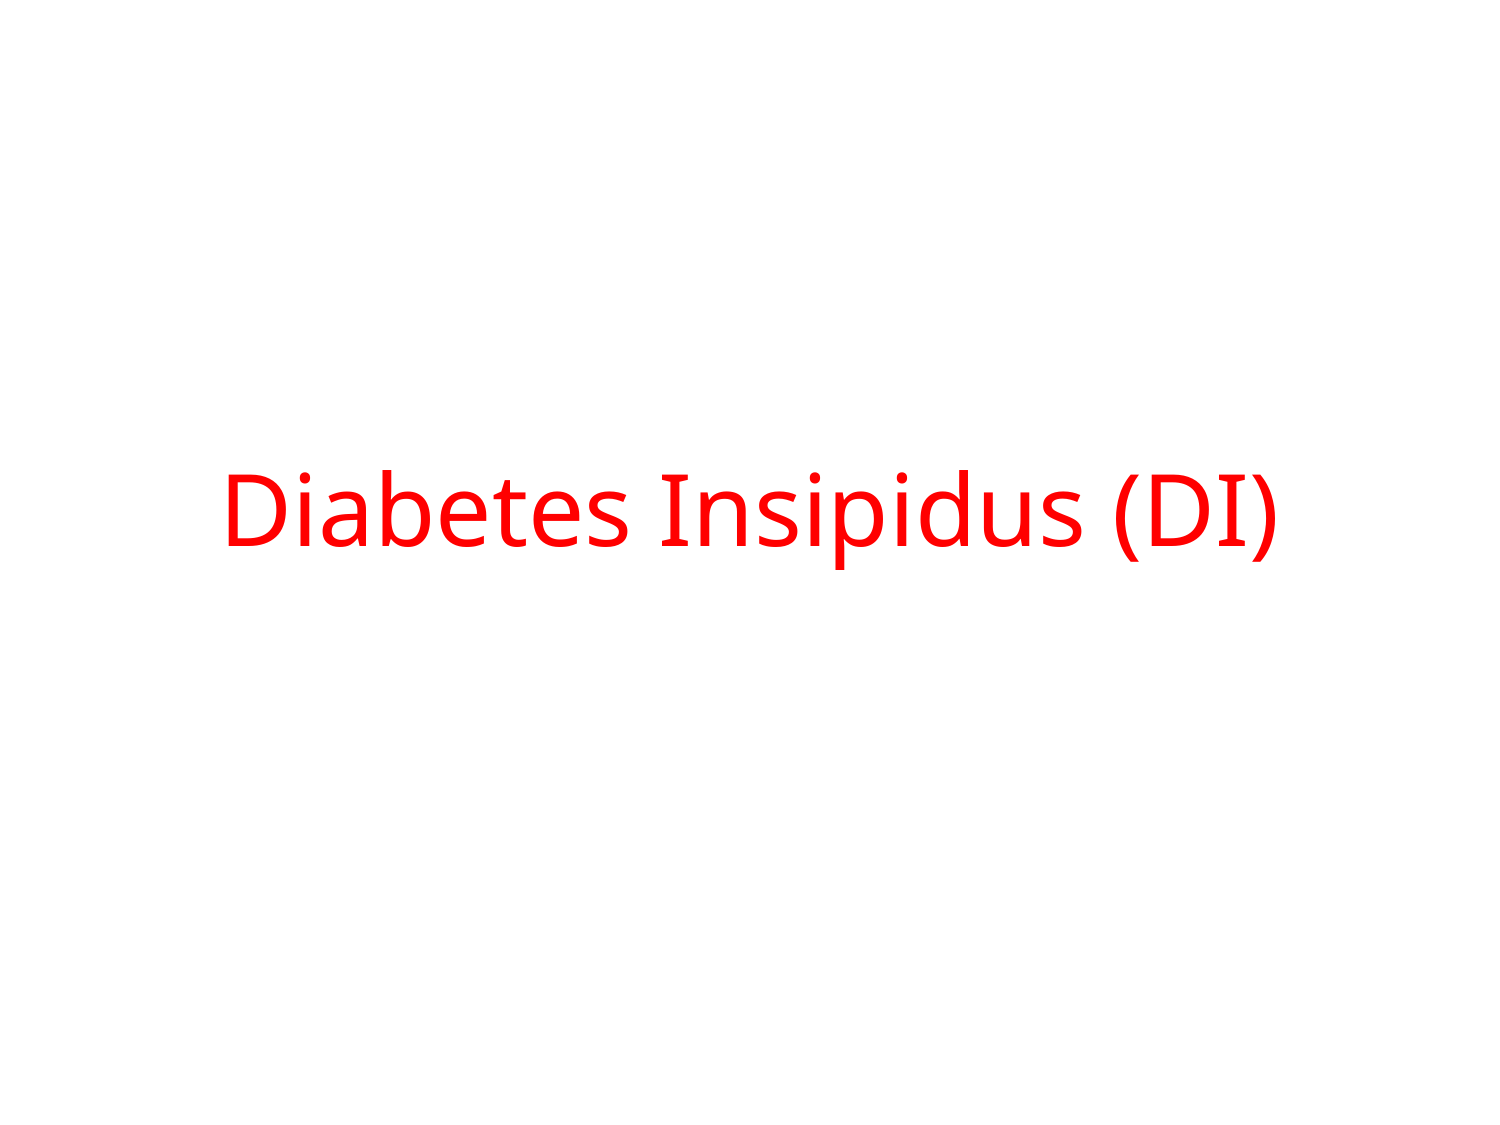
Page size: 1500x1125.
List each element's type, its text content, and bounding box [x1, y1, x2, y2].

title Diabetes Insipidus (DI) [187, 184, 1313, 576]
